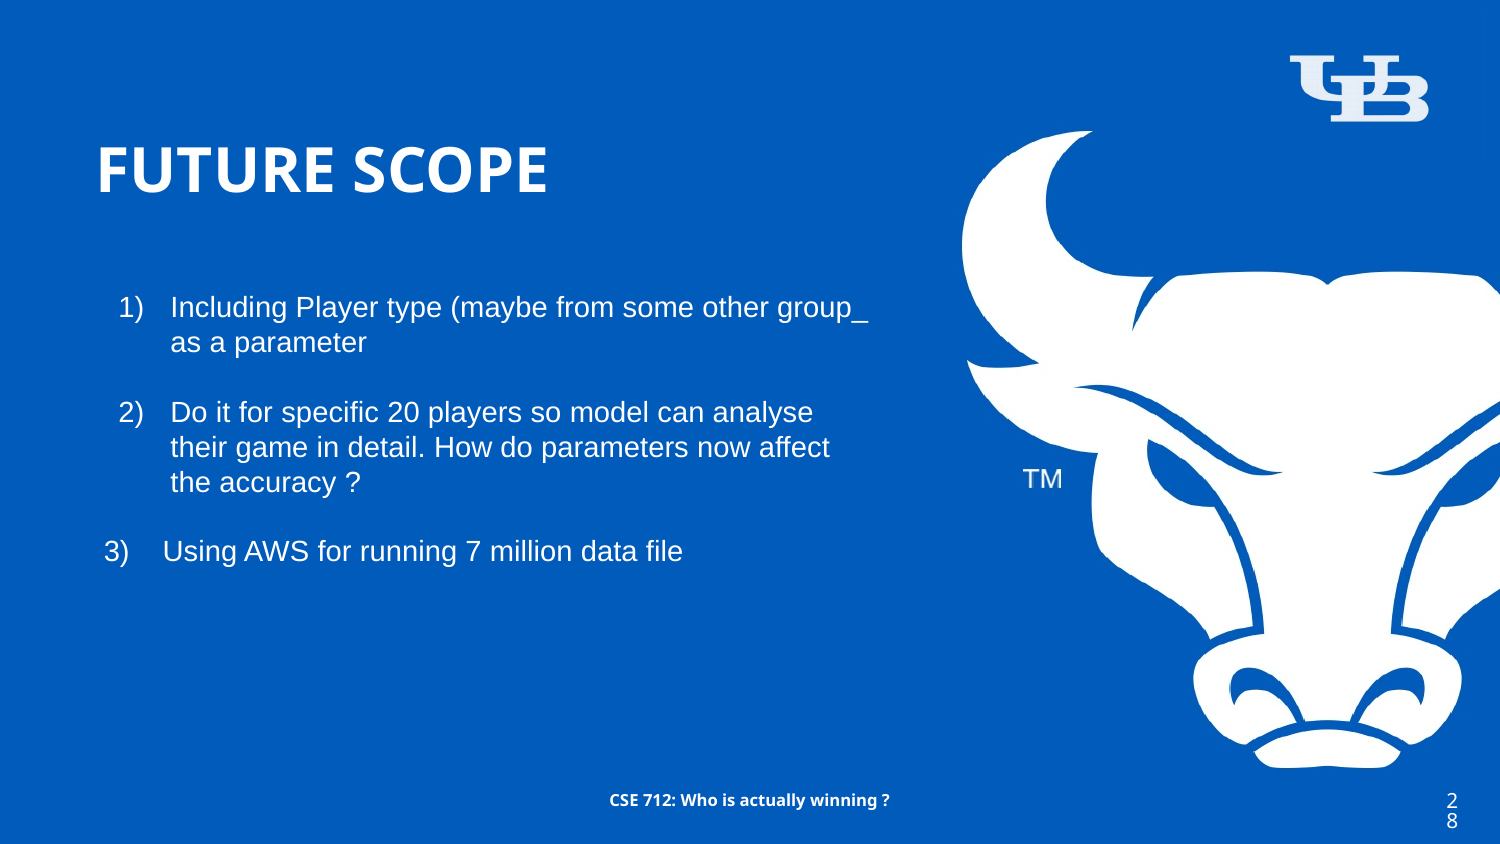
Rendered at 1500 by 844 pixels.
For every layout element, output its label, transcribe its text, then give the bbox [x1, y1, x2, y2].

slide_number ‹#› [1371, 769, 1484, 834]
text_box Including Player type (maybe from some other group_ as a parameter Do it for specific 20 players so model can analyse their game in detail. How do parameters now affect the accuracy ? 3) Using AWS for running 7 million data file [80, 273, 895, 774]
title FUTURE SCOPE [80, 86, 1000, 249]
picture [0, 0, 1500, 844]
